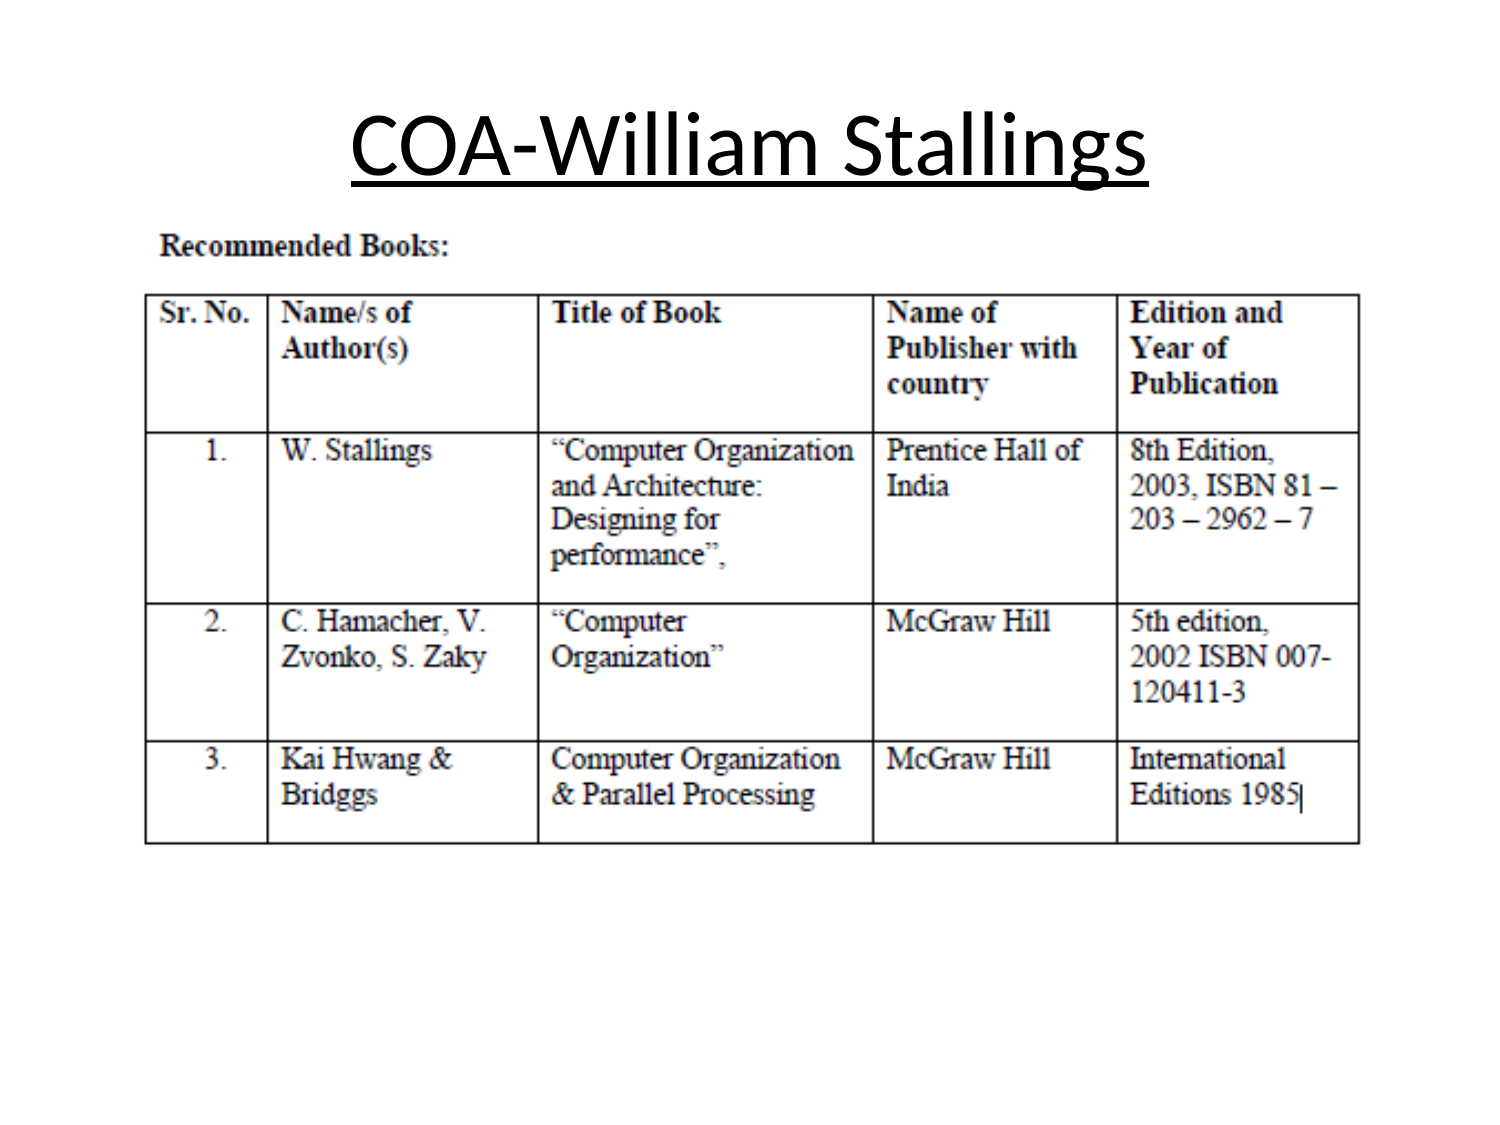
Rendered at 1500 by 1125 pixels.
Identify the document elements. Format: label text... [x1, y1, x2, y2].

picture [123, 219, 1385, 854]
title COA-William Stallings [75, 45, 1425, 233]
